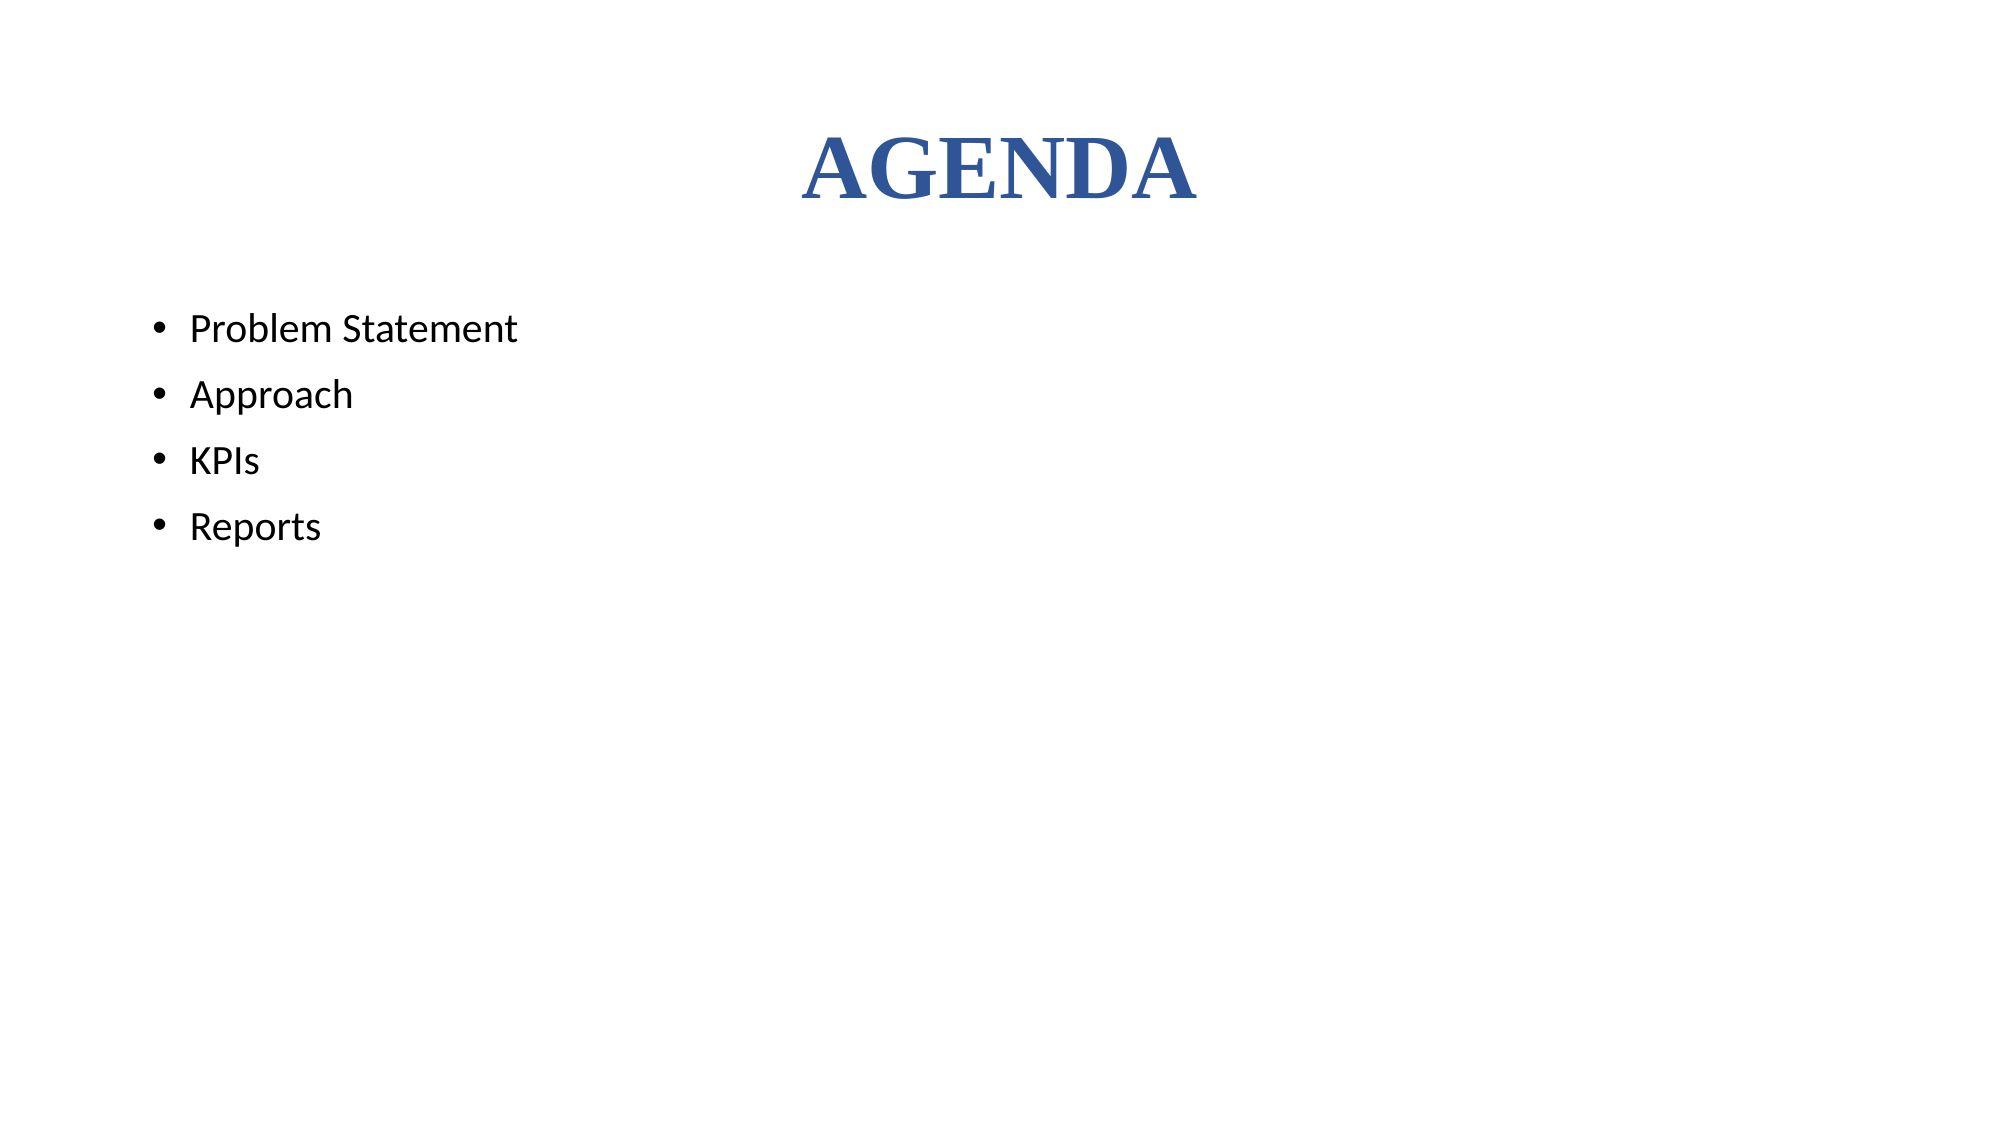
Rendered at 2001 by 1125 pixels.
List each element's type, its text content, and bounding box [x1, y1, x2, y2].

list Problem Statement Approach KPIs Reports [137, 299, 1863, 1014]
title AGENDA [137, 59, 1863, 278]
